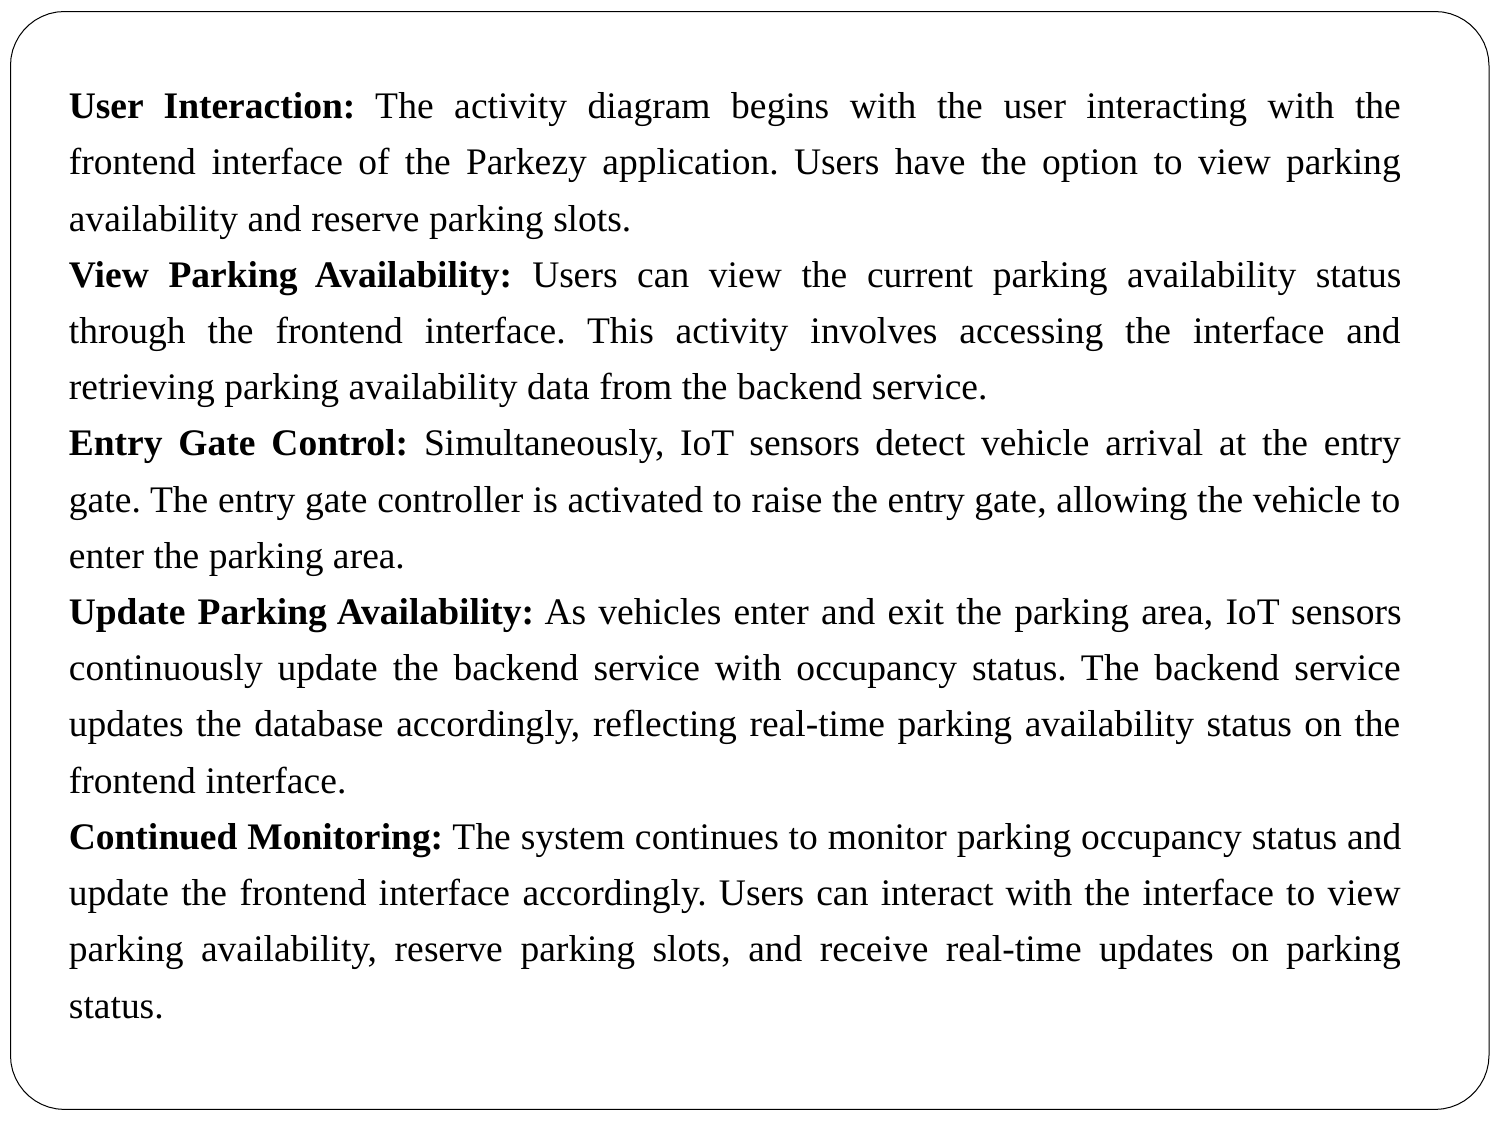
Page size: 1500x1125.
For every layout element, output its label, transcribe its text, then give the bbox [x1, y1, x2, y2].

text_box User Interaction: The activity diagram begins with the user interacting with the frontend interface of the Parkezy application. Users have the option to view parking availability and reserve parking slots. View Parking Availability: Users can view the current parking availability status through the frontend interface. This activity involves accessing the interface and retrieving parking availability data from the backend service. Entry Gate Control: Simultaneously, IoT sensors detect vehicle arrival at the entry gate. The entry gate controller is activated to raise the entry gate, allowing the vehicle to enter the parking area. Update Parking Availability: As vehicles enter and exit the parking area, IoT sensors continuously update the backend service with occupancy status. The backend service updates the database accordingly, reflecting real-time parking availability status on the frontend interface. Continued Monitoring: The system continues to monitor parking occupancy status and update the frontend interface accordingly. Users can interact with the interface to view parking availability, reserve parking slots, and receive real-time updates on parking status. [54, 62, 1418, 1033]
